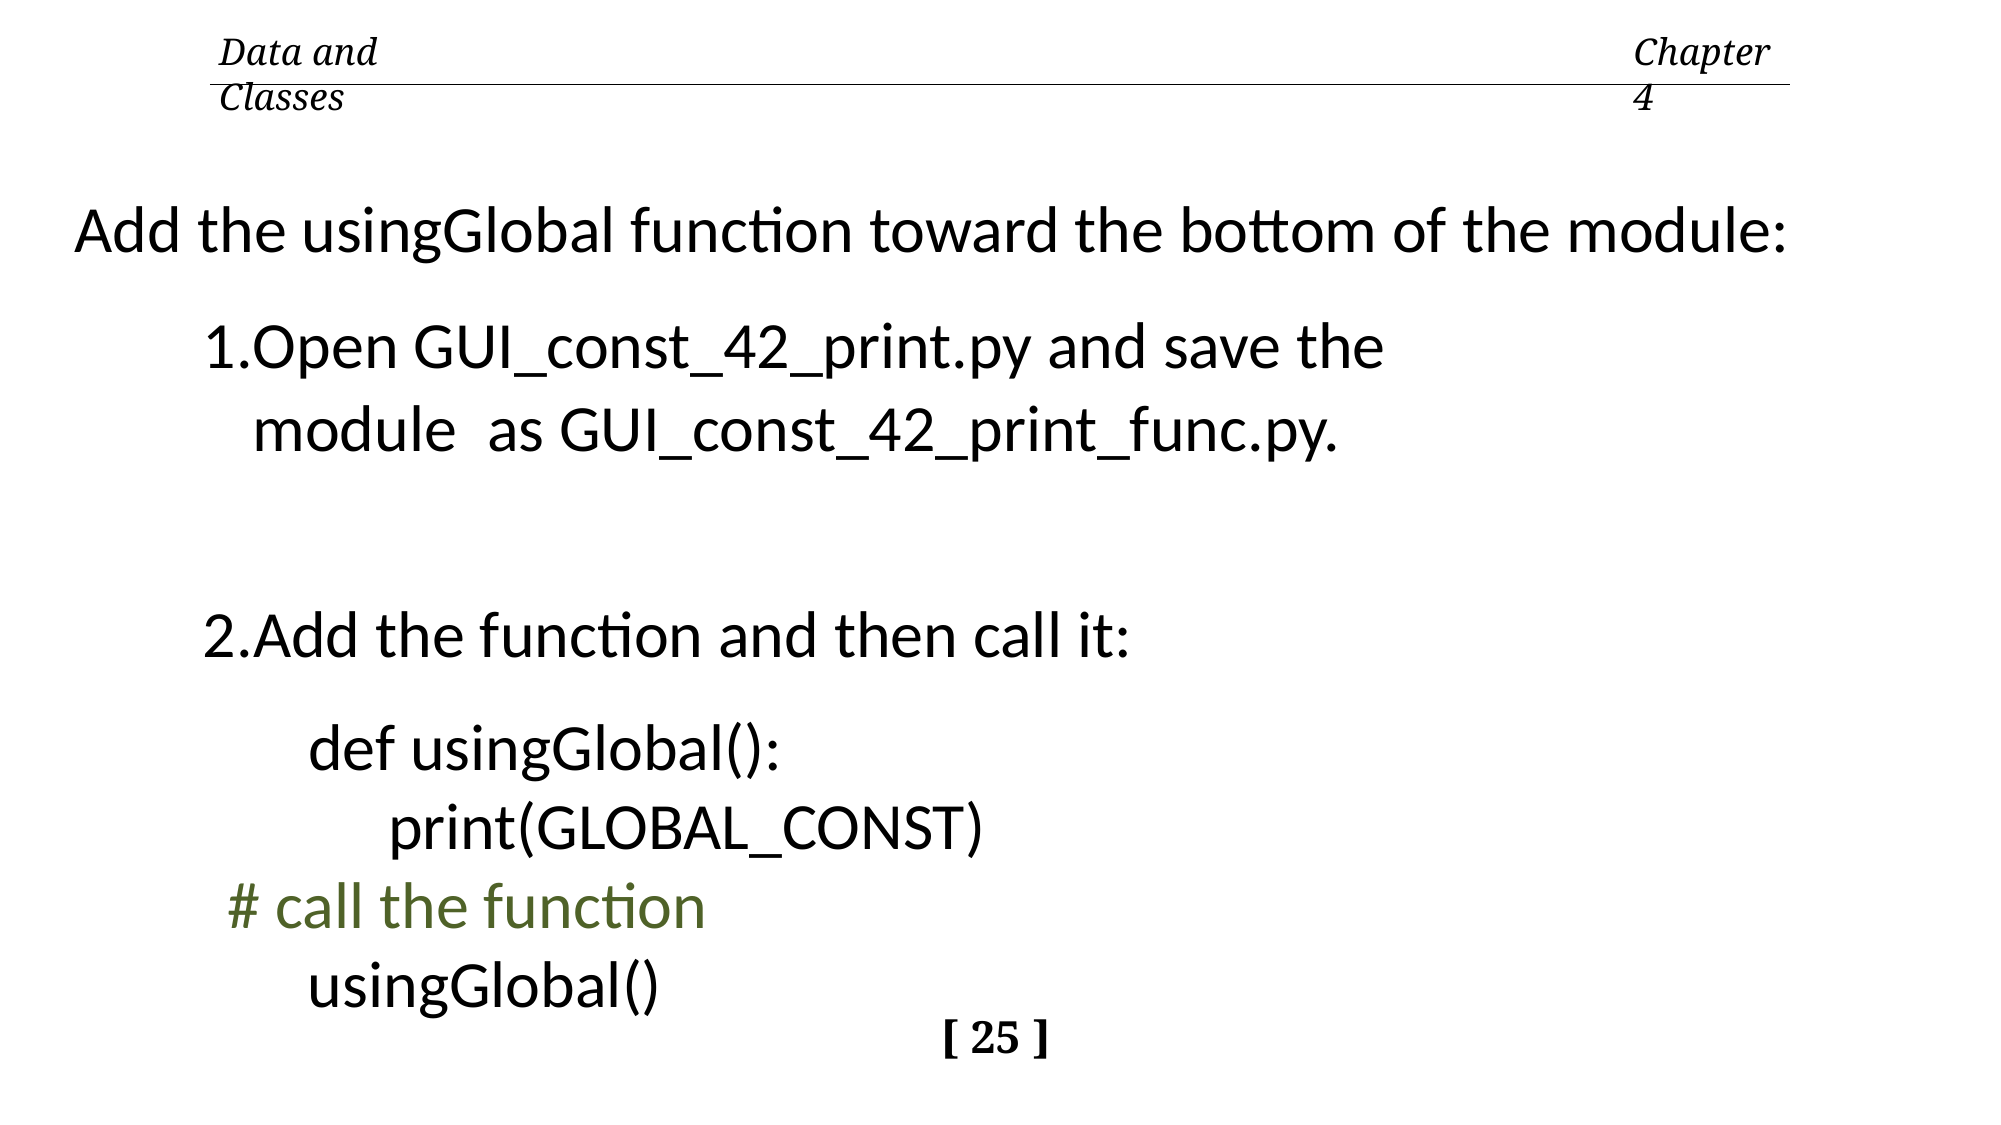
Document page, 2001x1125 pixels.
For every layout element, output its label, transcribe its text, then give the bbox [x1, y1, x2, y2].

text_box Add the usingGlobal function toward the bottom of the module: Open GUI_const_42_print.py and save the module as GUI_const_42_print_func.py. Add the function and then call it: def usingGlobal(): print(GLOBAL_CONST) # call the function usingGlobal() [71, 182, 2000, 1021]
text_box Chapter 4 [1629, 85, 1785, 118]
text_box Data and Classes [215, 24, 481, 84]
text_box Data and Classes [215, 85, 481, 118]
slide_number [ 25 ] [937, 1024, 1074, 1072]
text_box Chapter 4 [1629, 24, 1785, 84]
